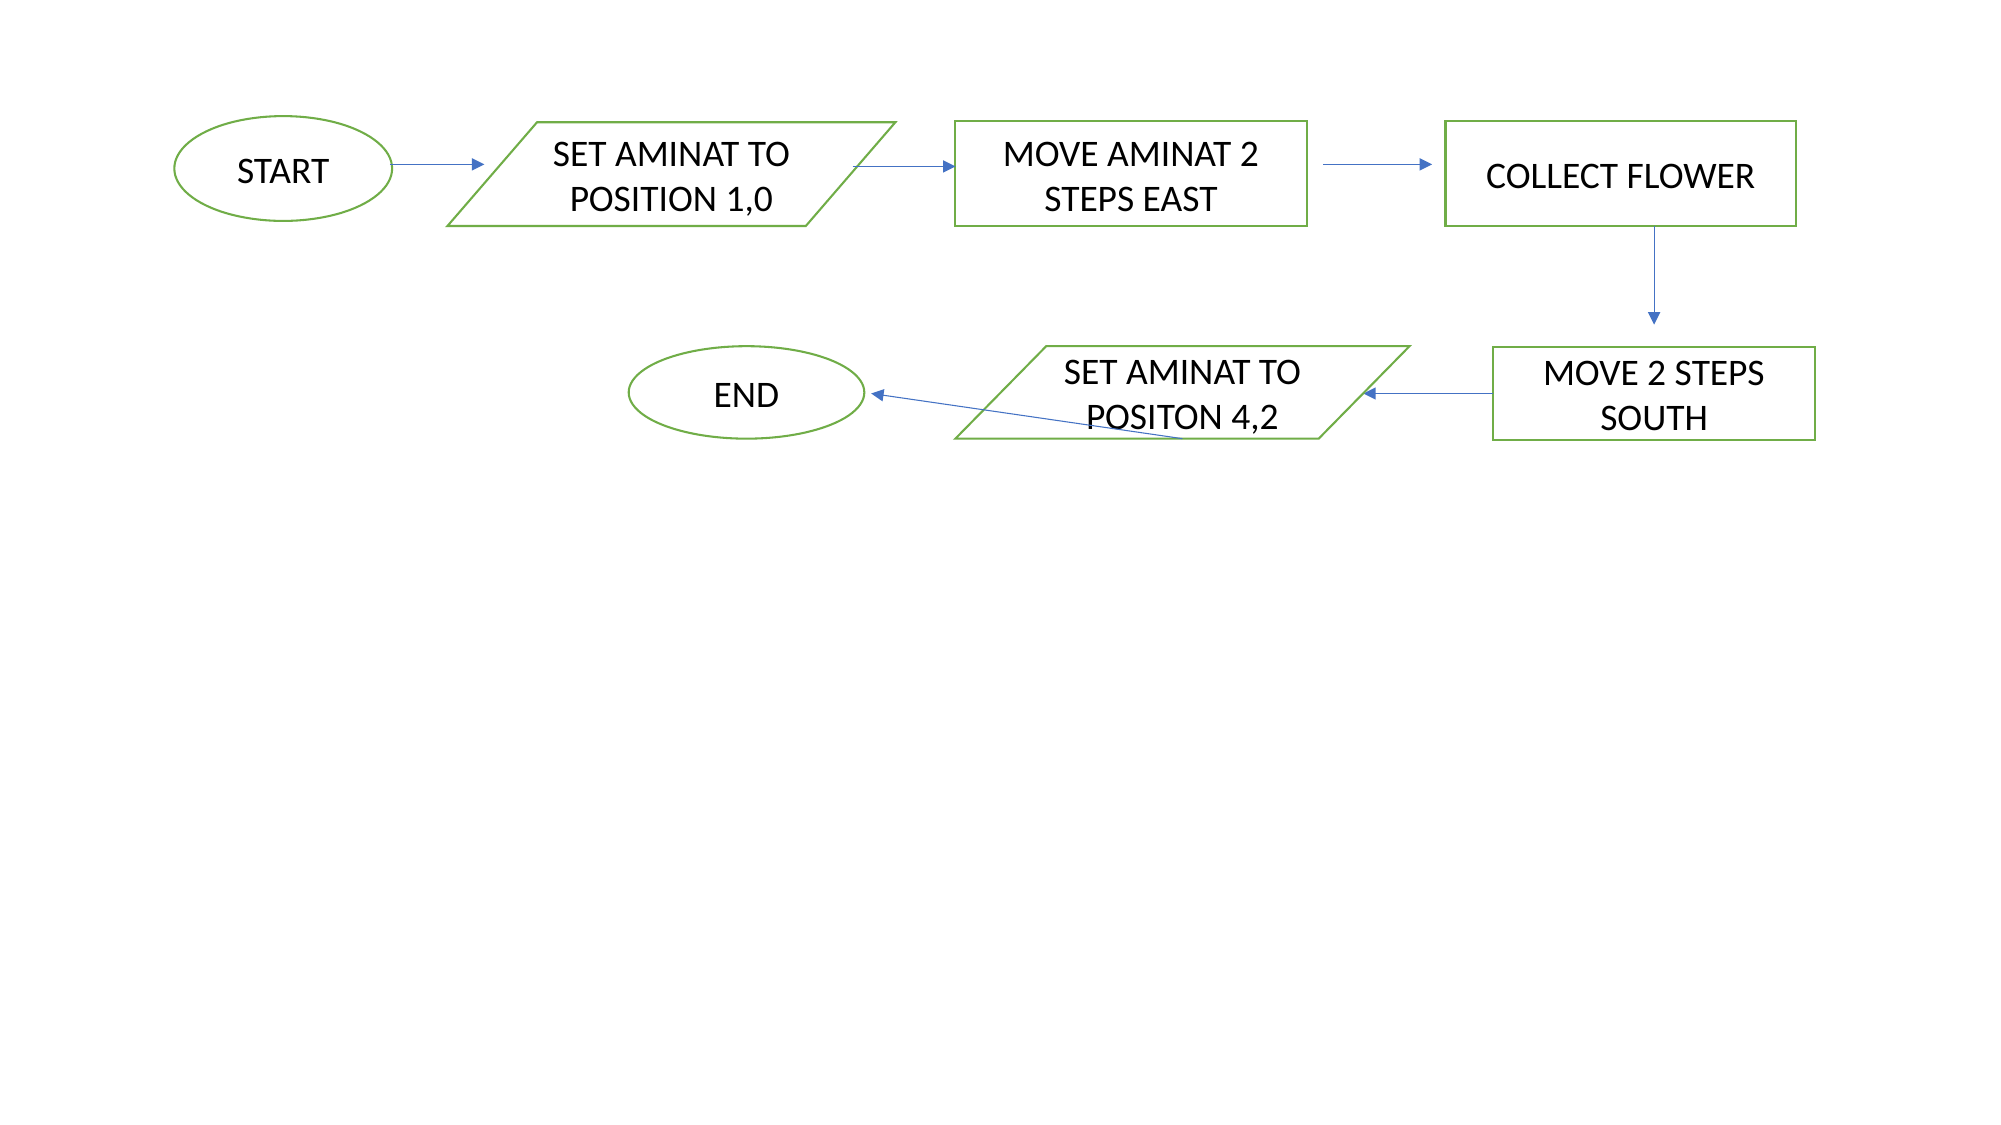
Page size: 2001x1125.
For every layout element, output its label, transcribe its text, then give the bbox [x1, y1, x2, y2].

text_box MOVE AMINAT 2 STEPS EAST [954, 120, 1308, 227]
text_box END [627, 345, 866, 440]
text_box MOVE 2 STEPS SOUTH [1492, 346, 1816, 441]
text_box SET AMINAT TO POSITION 1,0 [445, 121, 898, 228]
text_box SET AMINAT TO POSITON 4,2 [952, 411, 1181, 440]
text_box COLLECT FLOWER [1444, 120, 1797, 227]
text_box START [173, 115, 394, 222]
text_box SET AMINAT TO POSITON 4,2 [983, 345, 1412, 440]
